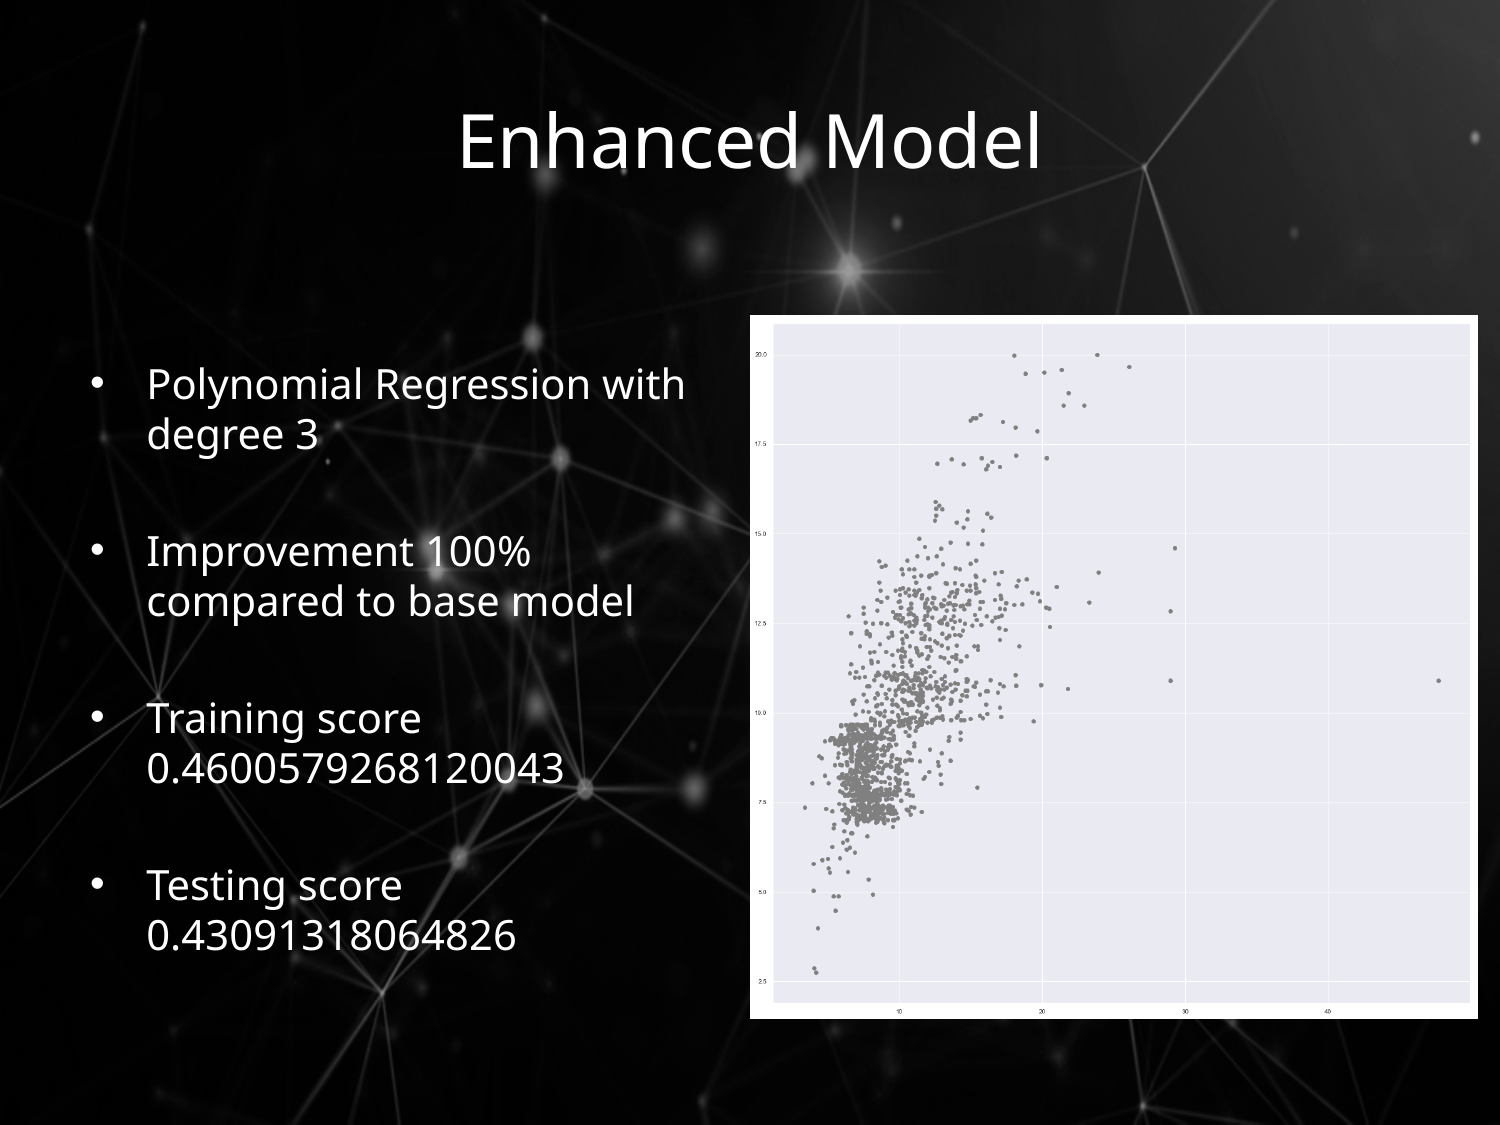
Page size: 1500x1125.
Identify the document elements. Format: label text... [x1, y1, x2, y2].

list Polynomial Regression with degree 3 Improvement 100% compared to base model Training score 0.4600579268120043 Testing score 0.43091318064826 [75, 350, 744, 1010]
title Enhanced Model [75, 45, 1425, 233]
picture [0, 0, 1500, 1125]
